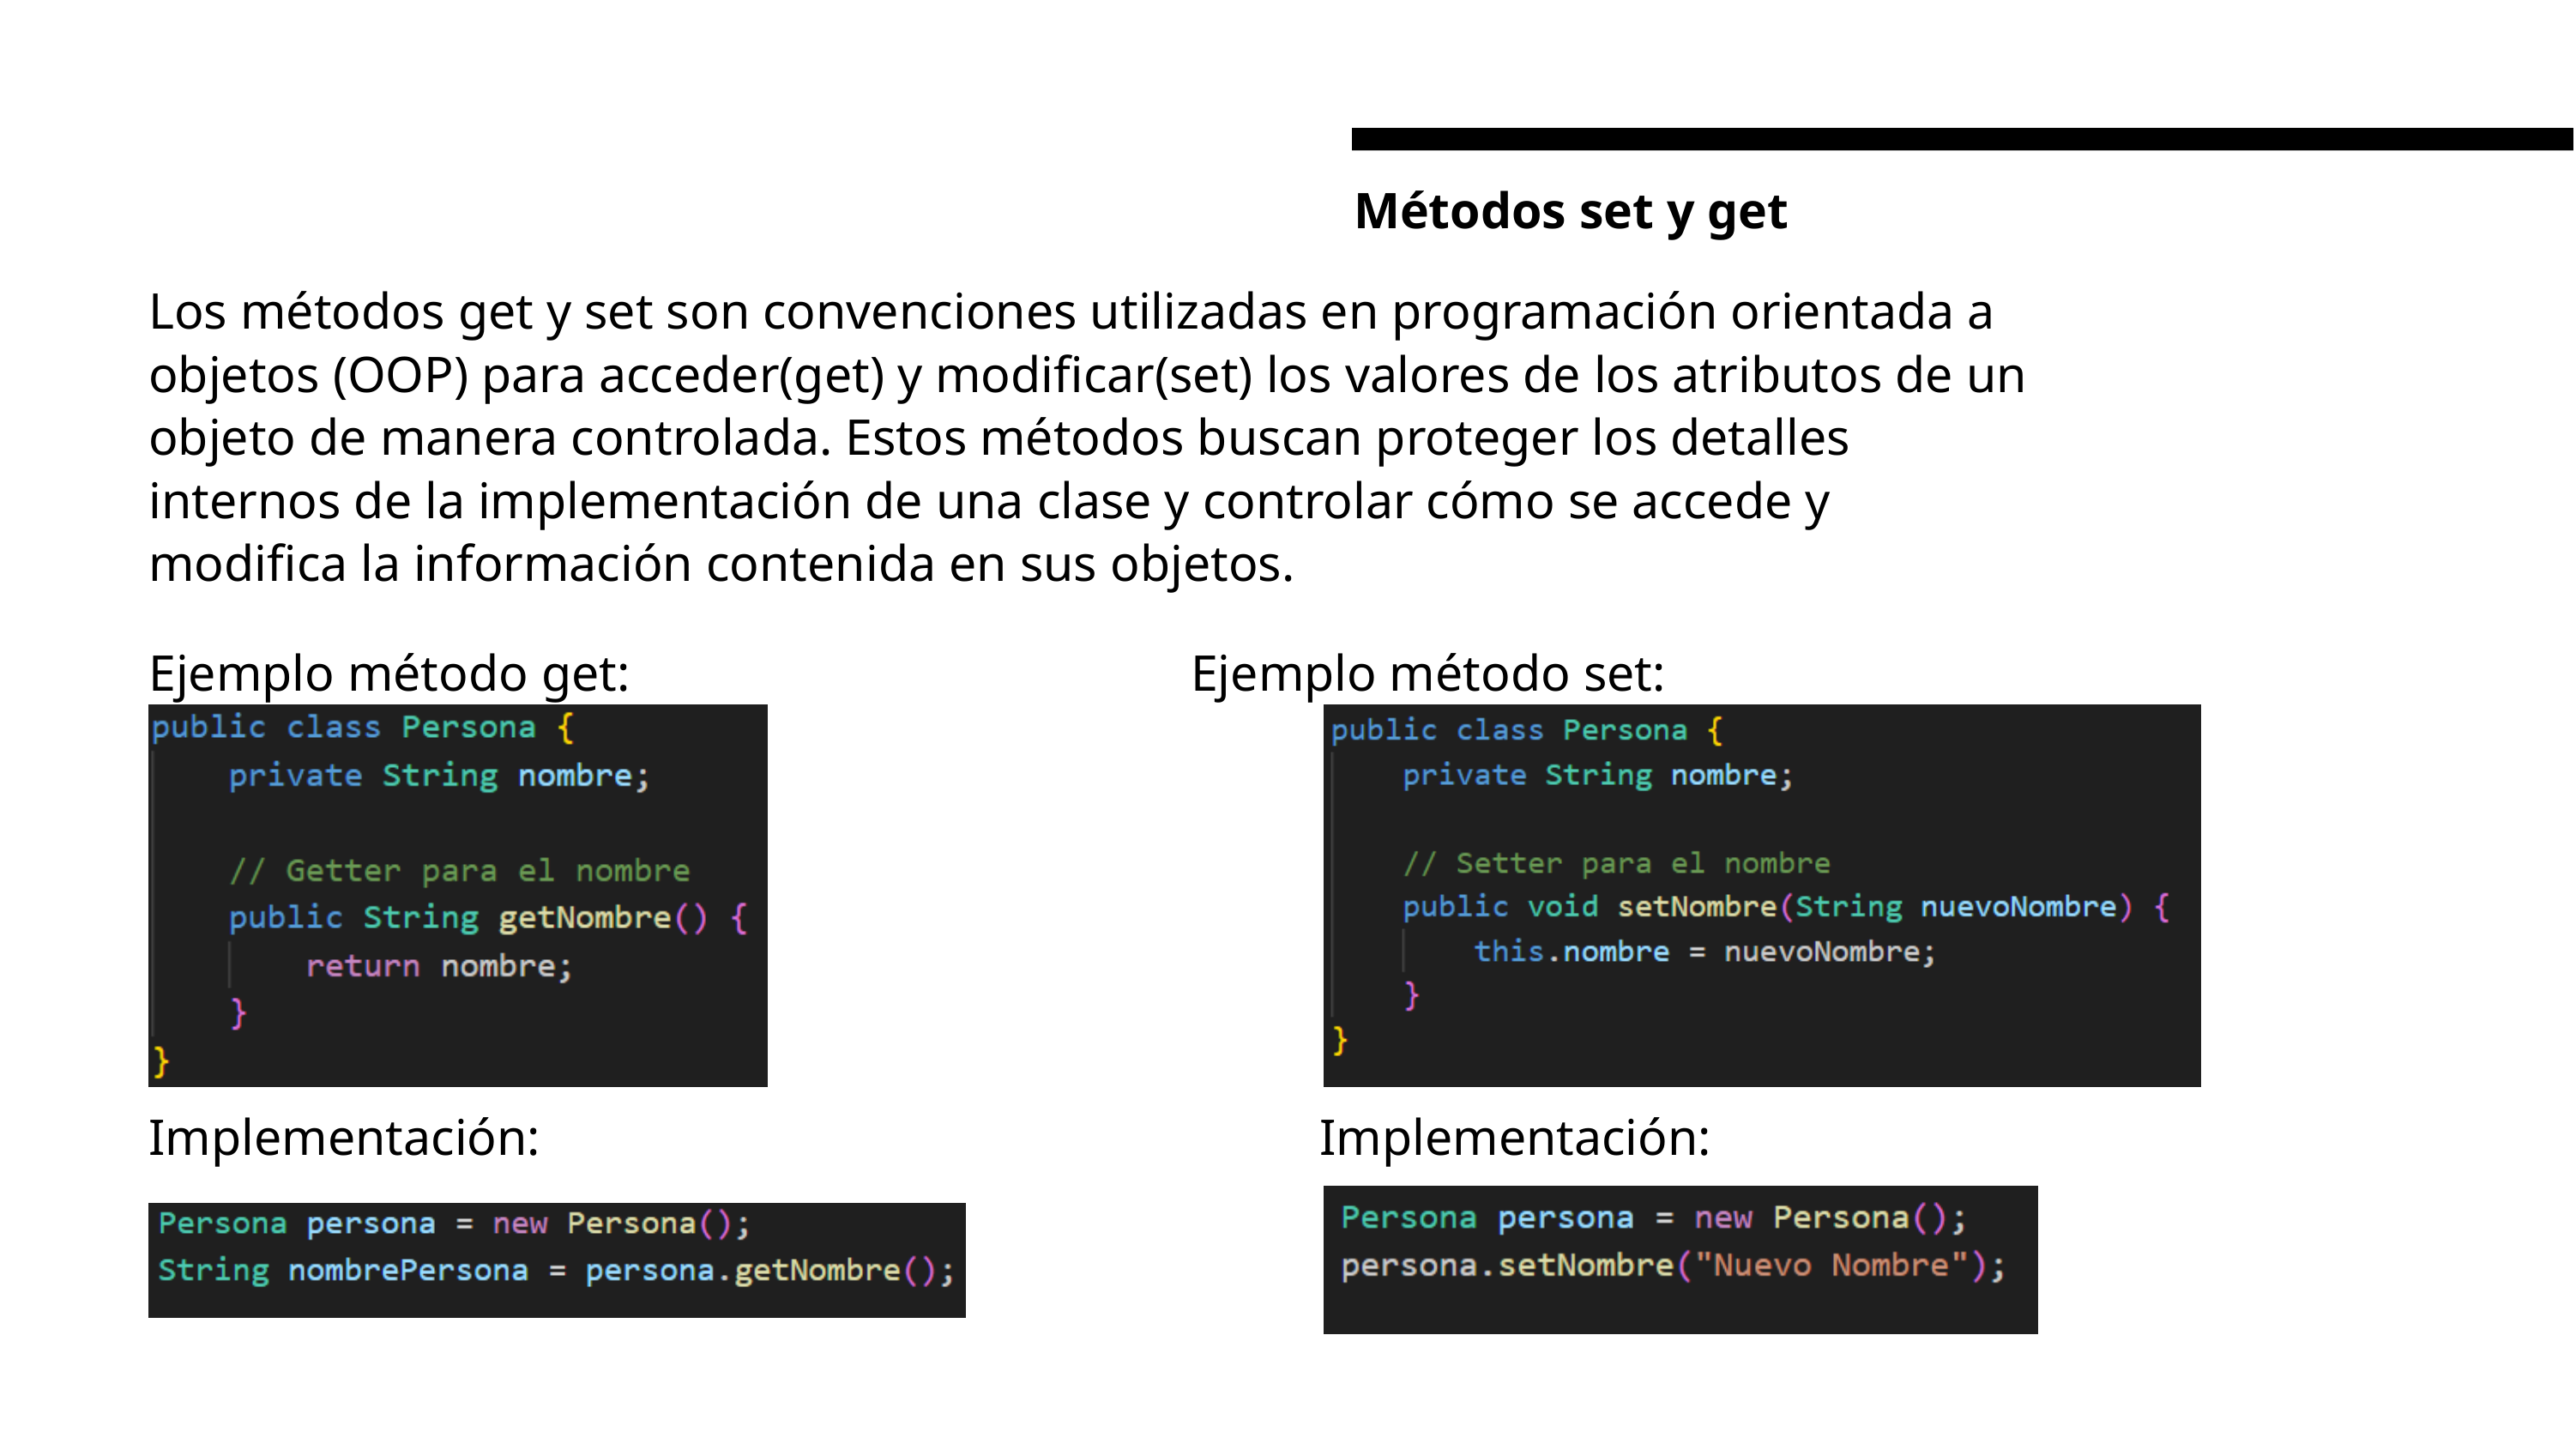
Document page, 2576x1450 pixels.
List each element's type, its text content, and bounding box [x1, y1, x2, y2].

picture [1323, 704, 2201, 1087]
text_box Ejemplo método get: Ejemplo método set: Implementación: Implementación: [148, 629, 2038, 1165]
text_box Los métodos get y set son convenciones utilizadas en programación orientada a objetos (OOP) para acceder(get) y modificar(set) los valores de los atributos de un objeto de manera controlada. Estos métodos buscan proteger los detalles internos de la implementación de una clase y controlar cómo se accede y modifica la información contenida en sus objetos. [148, 267, 2038, 629]
text_box [1352, 128, 2573, 151]
picture [1323, 1186, 2039, 1335]
picture [148, 1202, 967, 1318]
picture [148, 704, 768, 1087]
title Métodos set y get [1352, 177, 1976, 267]
